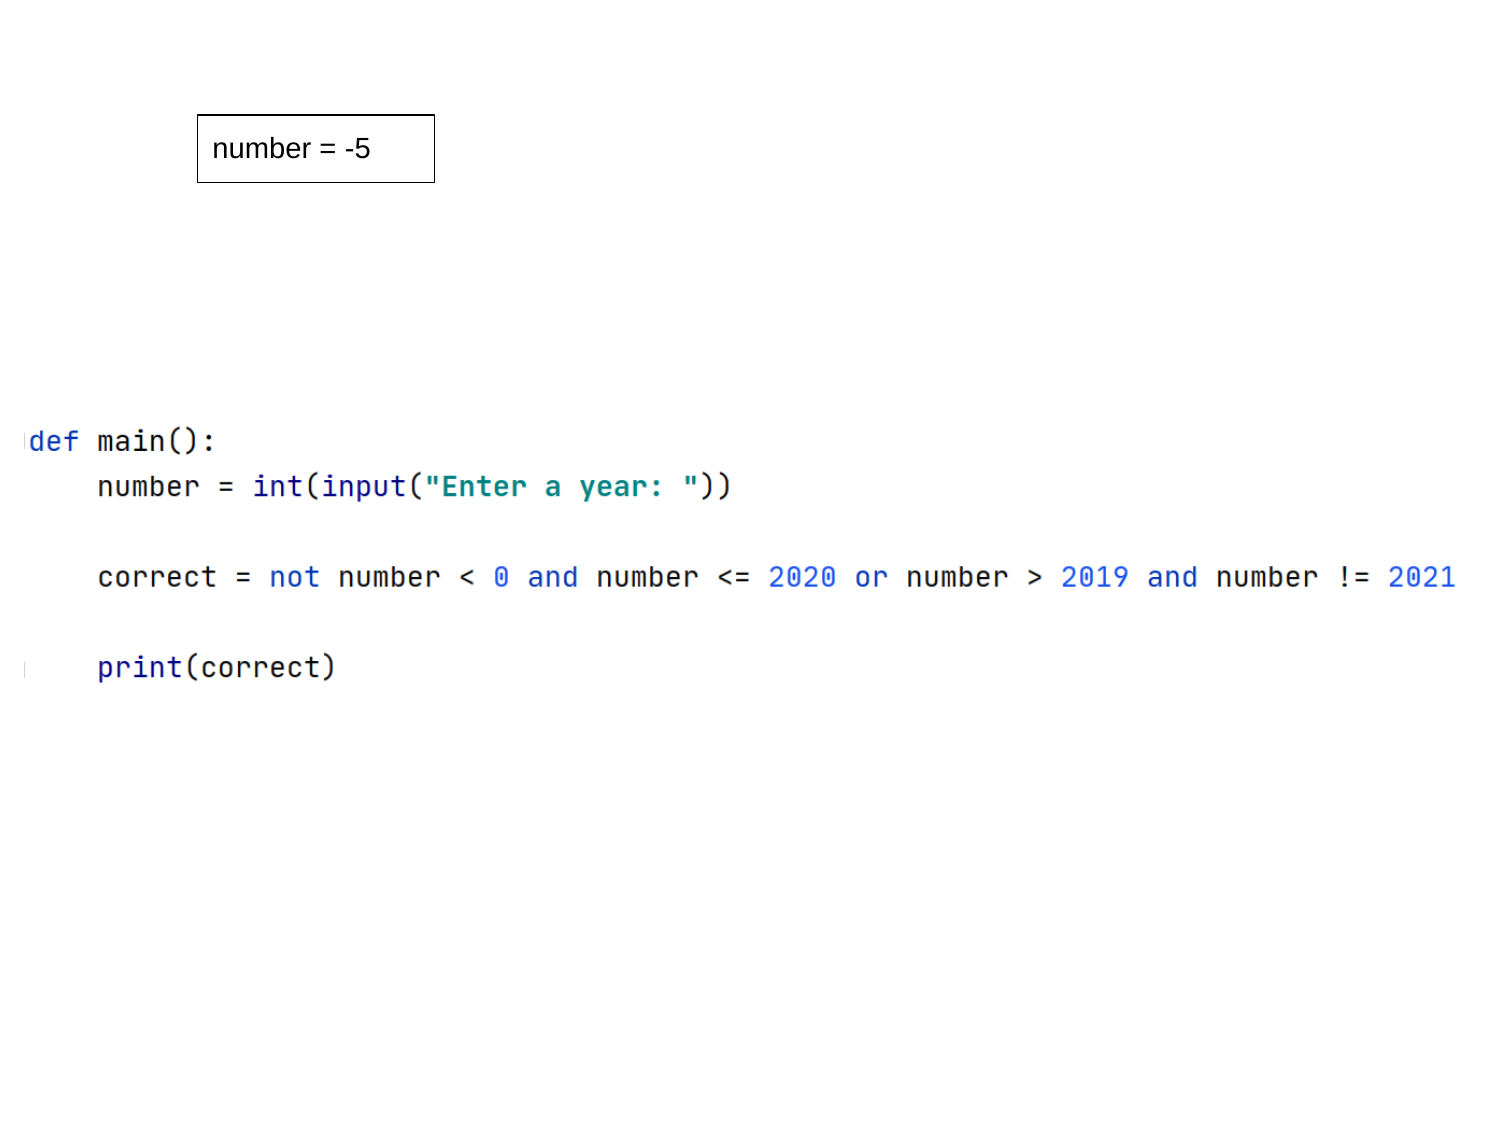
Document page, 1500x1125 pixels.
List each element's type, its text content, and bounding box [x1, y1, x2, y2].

text_box number = -5 [197, 114, 435, 183]
picture [24, 422, 1476, 702]
